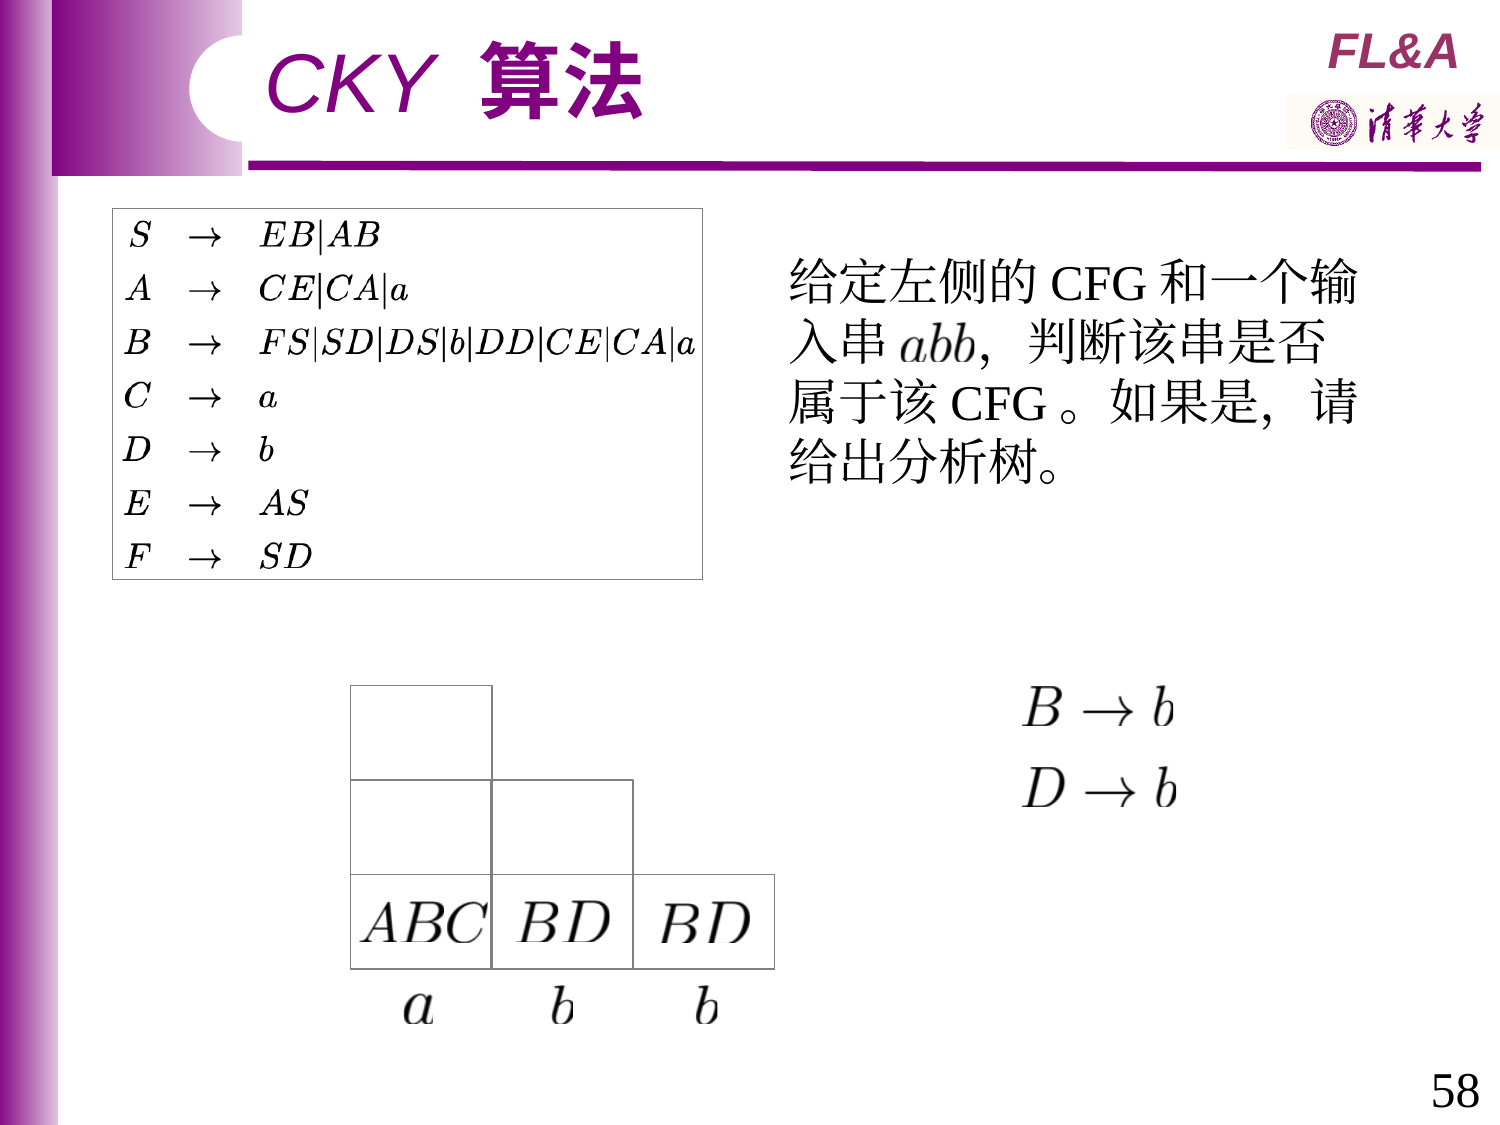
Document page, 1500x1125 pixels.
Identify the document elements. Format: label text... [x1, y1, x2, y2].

picture [403, 993, 434, 1024]
picture [446, 900, 488, 944]
text_box 58 [1399, 1050, 1500, 1125]
picture [1287, 94, 1500, 149]
text_box CKY 算法 [249, 37, 850, 138]
picture [400, 901, 445, 942]
picture [701, 901, 751, 944]
text_box [491, 874, 632, 969]
picture [111, 207, 703, 580]
text_box [350, 874, 491, 969]
picture [561, 900, 611, 942]
picture [655, 902, 699, 944]
picture [515, 901, 559, 942]
picture [1021, 685, 1174, 726]
picture [550, 984, 574, 1024]
text_box [350, 779, 491, 874]
picture [900, 322, 975, 362]
text_box [491, 779, 633, 874]
text_box 给定左侧的CFG和一个输入串 ，判断该串是否属于该CFG。如果是，请给出分析树。 [773, 243, 1376, 499]
text_box [632, 874, 775, 969]
picture [695, 984, 718, 1024]
text_box [350, 685, 492, 779]
picture [358, 901, 397, 942]
picture [1021, 766, 1177, 807]
